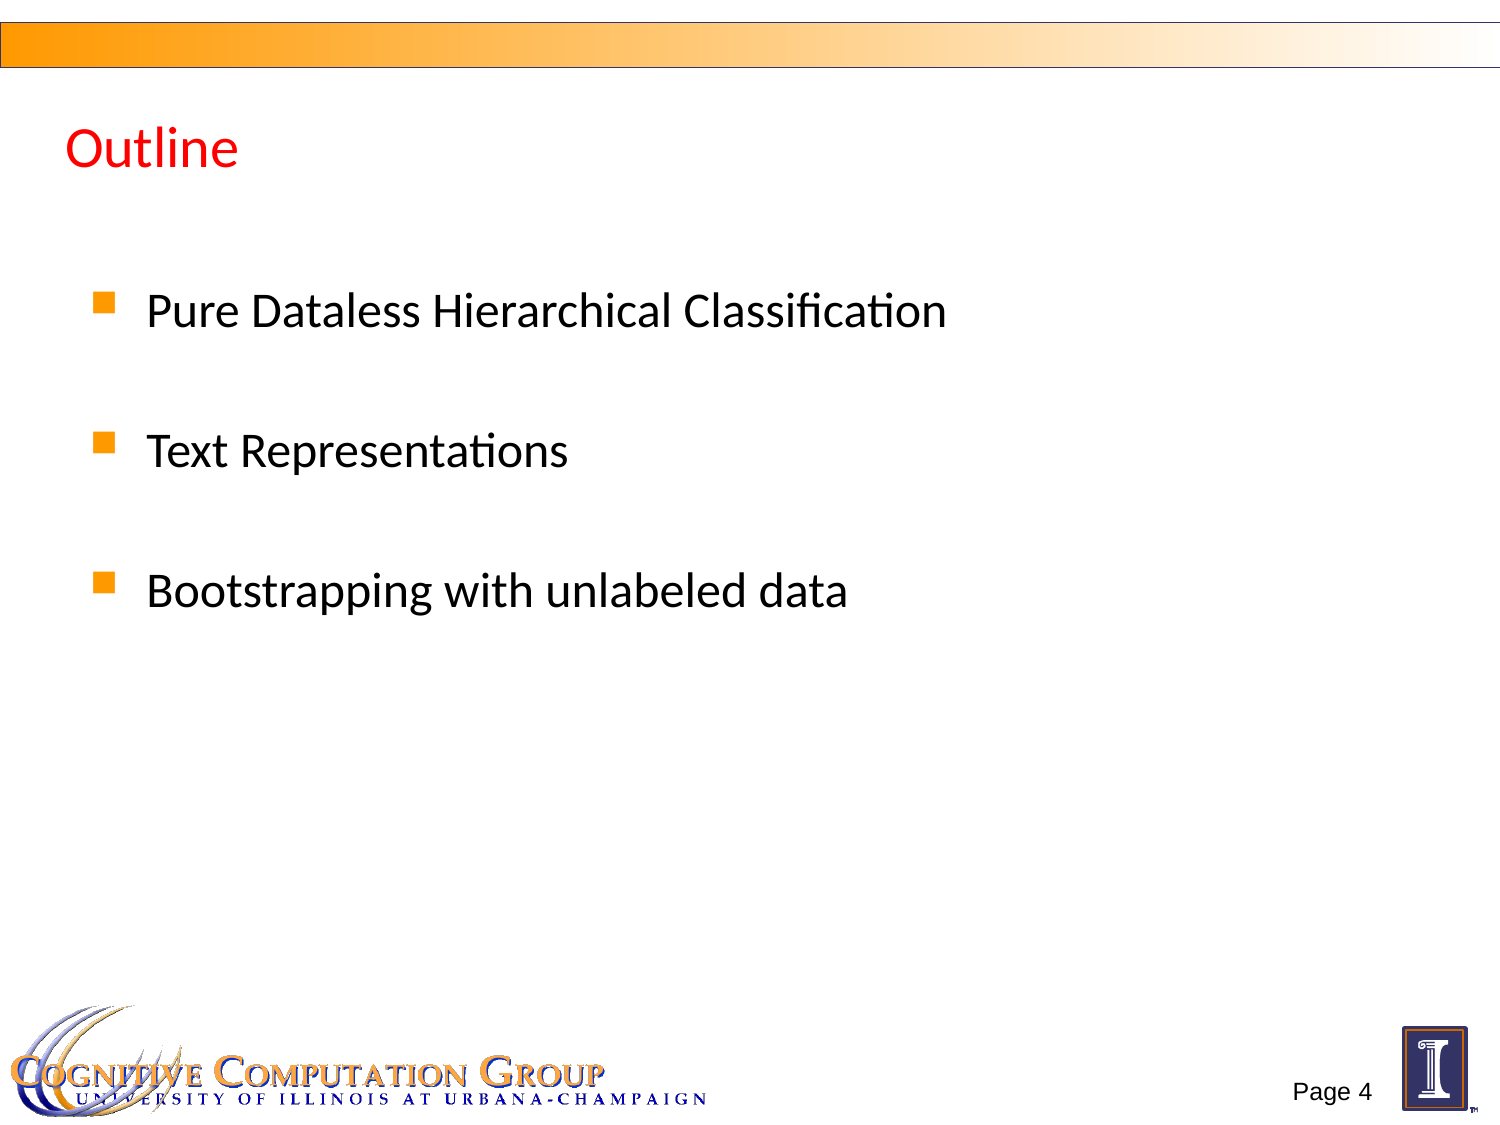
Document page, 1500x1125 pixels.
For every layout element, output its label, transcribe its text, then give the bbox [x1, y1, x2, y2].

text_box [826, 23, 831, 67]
text_box 1 [914, 23, 919, 67]
picture [0, 1000, 713, 1125]
slide_number Page 4 [1237, 1074, 1388, 1113]
text_box Outline [49, 99, 1400, 188]
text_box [738, 23, 743, 67]
list Pure Dataless Hierarchical Classification Text Representations Bootstrapping with unlabeled data [75, 200, 1425, 1013]
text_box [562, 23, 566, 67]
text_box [650, 23, 654, 67]
